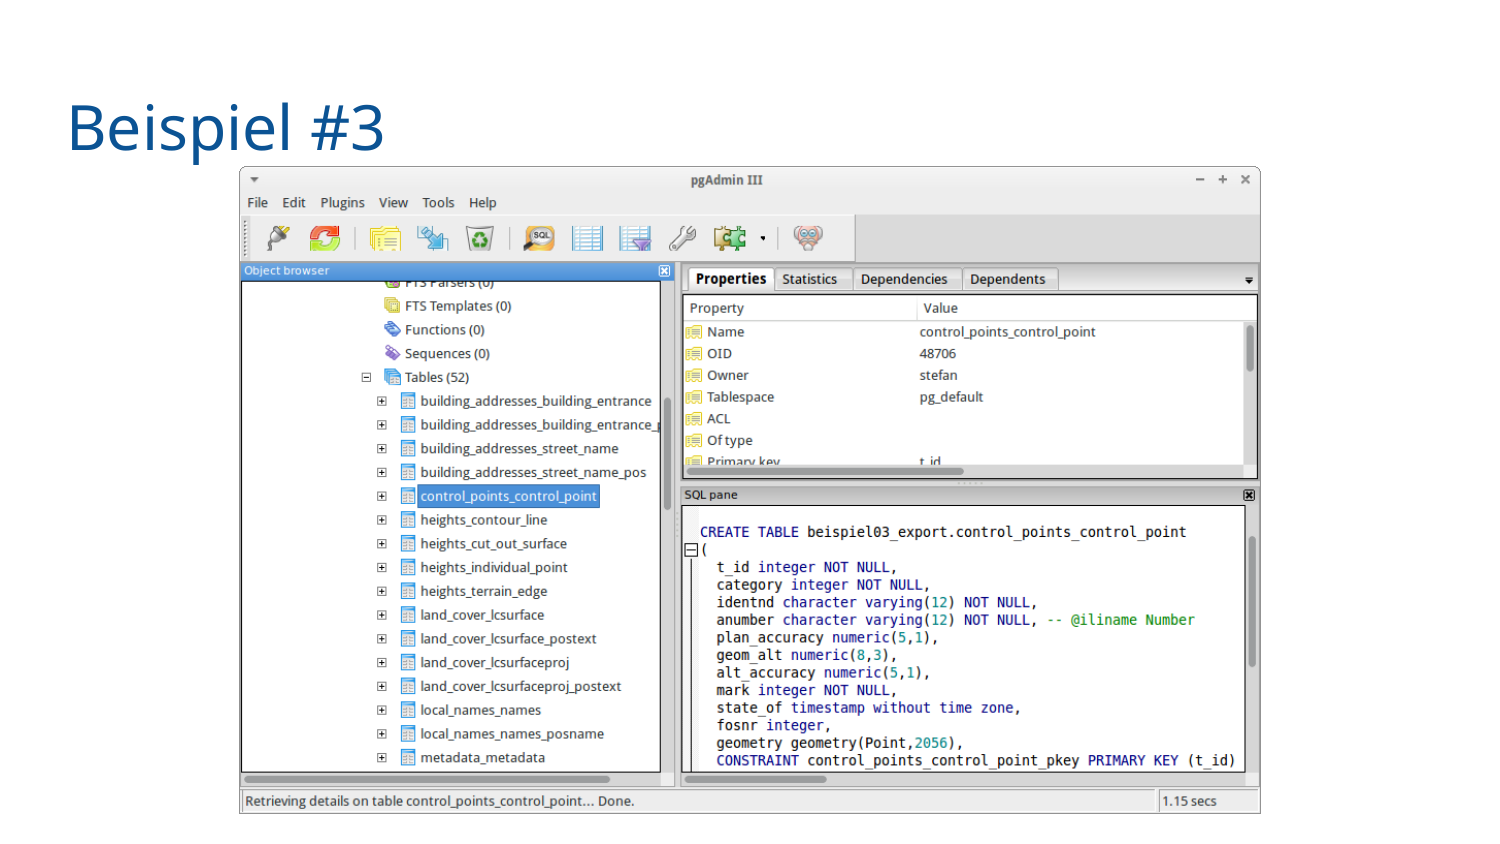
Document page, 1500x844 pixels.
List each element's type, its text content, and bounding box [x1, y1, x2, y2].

title Beispiel #3 [51, 72, 1449, 167]
picture [238, 166, 1261, 814]
